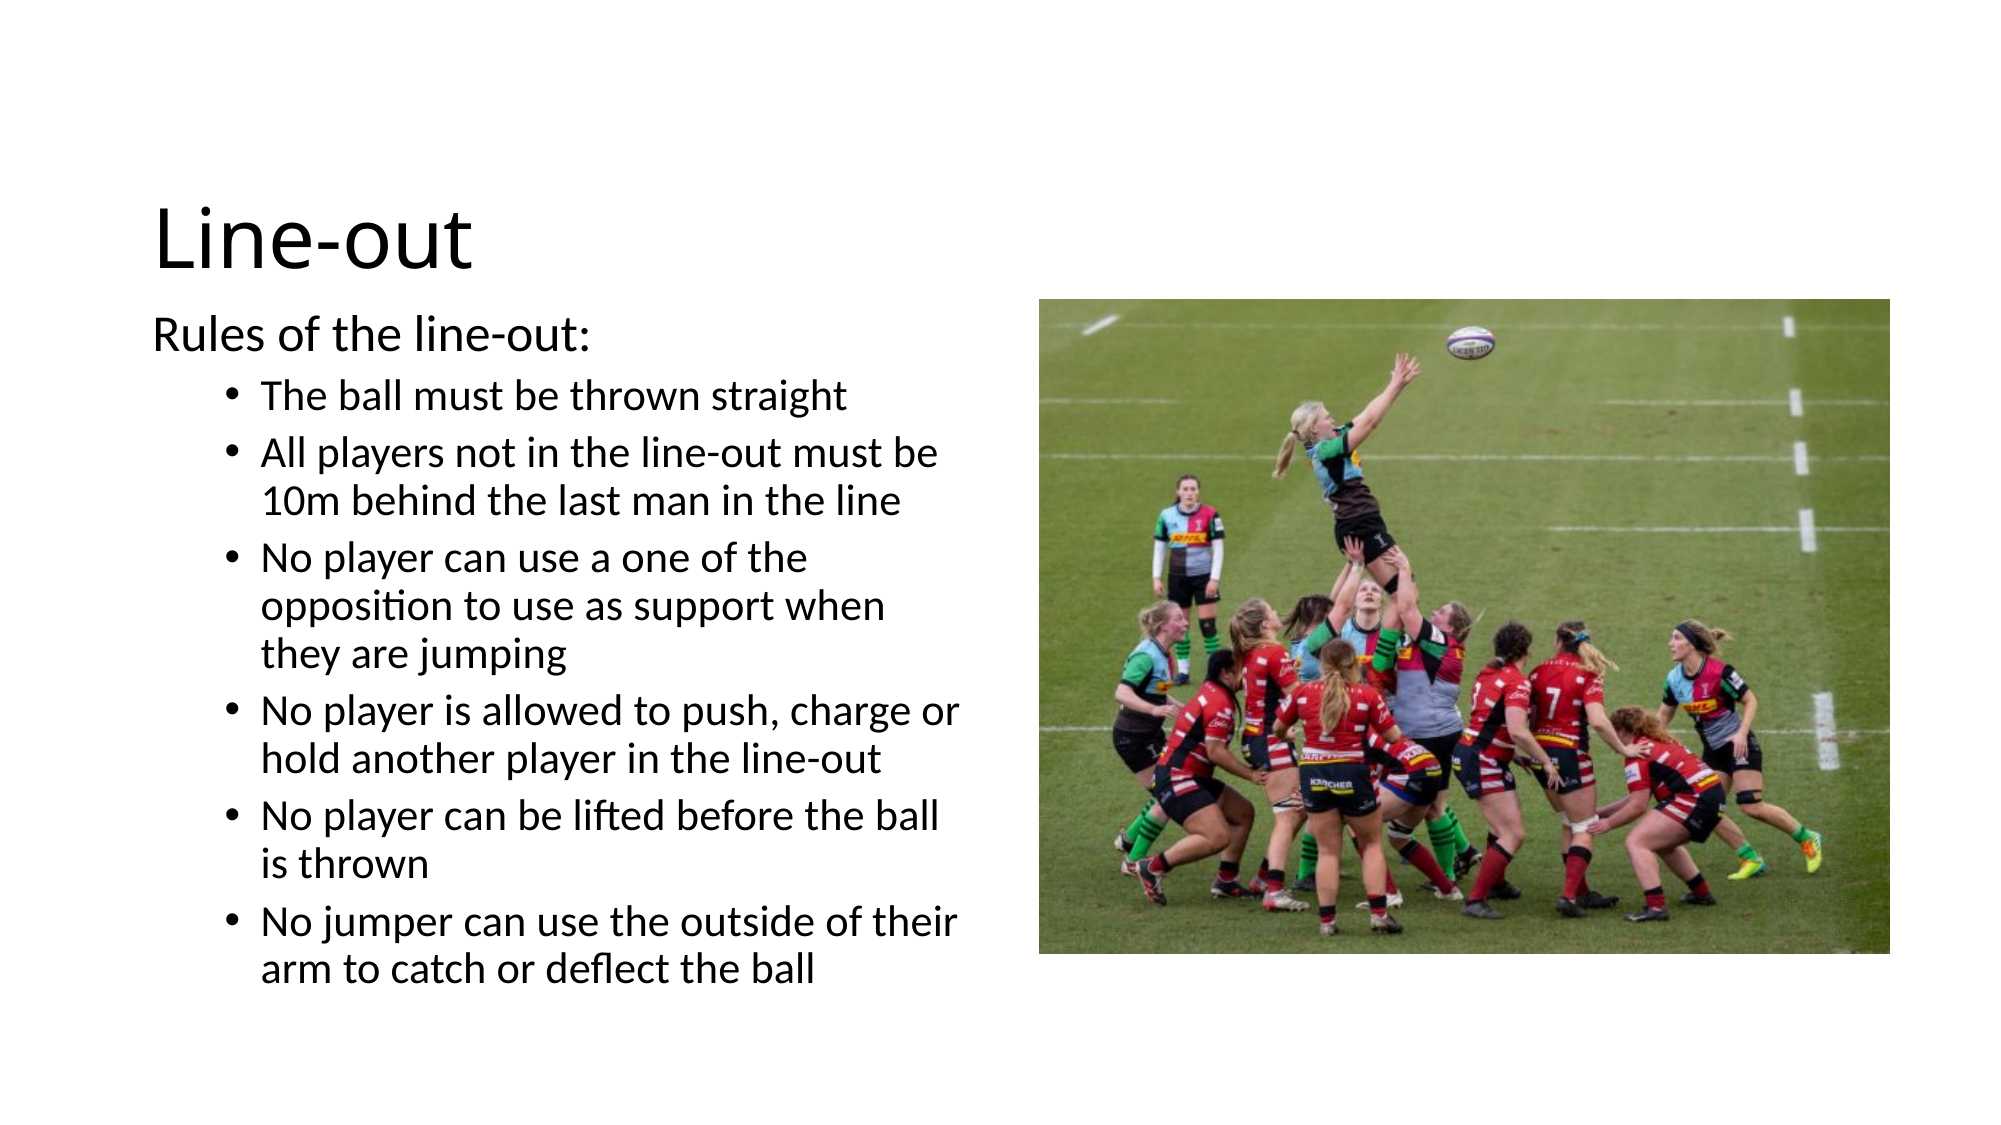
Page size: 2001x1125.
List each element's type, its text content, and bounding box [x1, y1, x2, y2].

text_box Line-out [137, 118, 1122, 364]
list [1039, 299, 1890, 954]
list Rules of the line-out: The ball must be thrown straight All players not in the line-out must be 10m behind the last man in the line No player can use a one of the opposition to use as support when they are jumping No player is allowed to push, charge or hold another player in the line-out No player can be lifted before the ball is thrown No jumper can use the outside of their arm to catch or deflect the ball [137, 299, 988, 1014]
